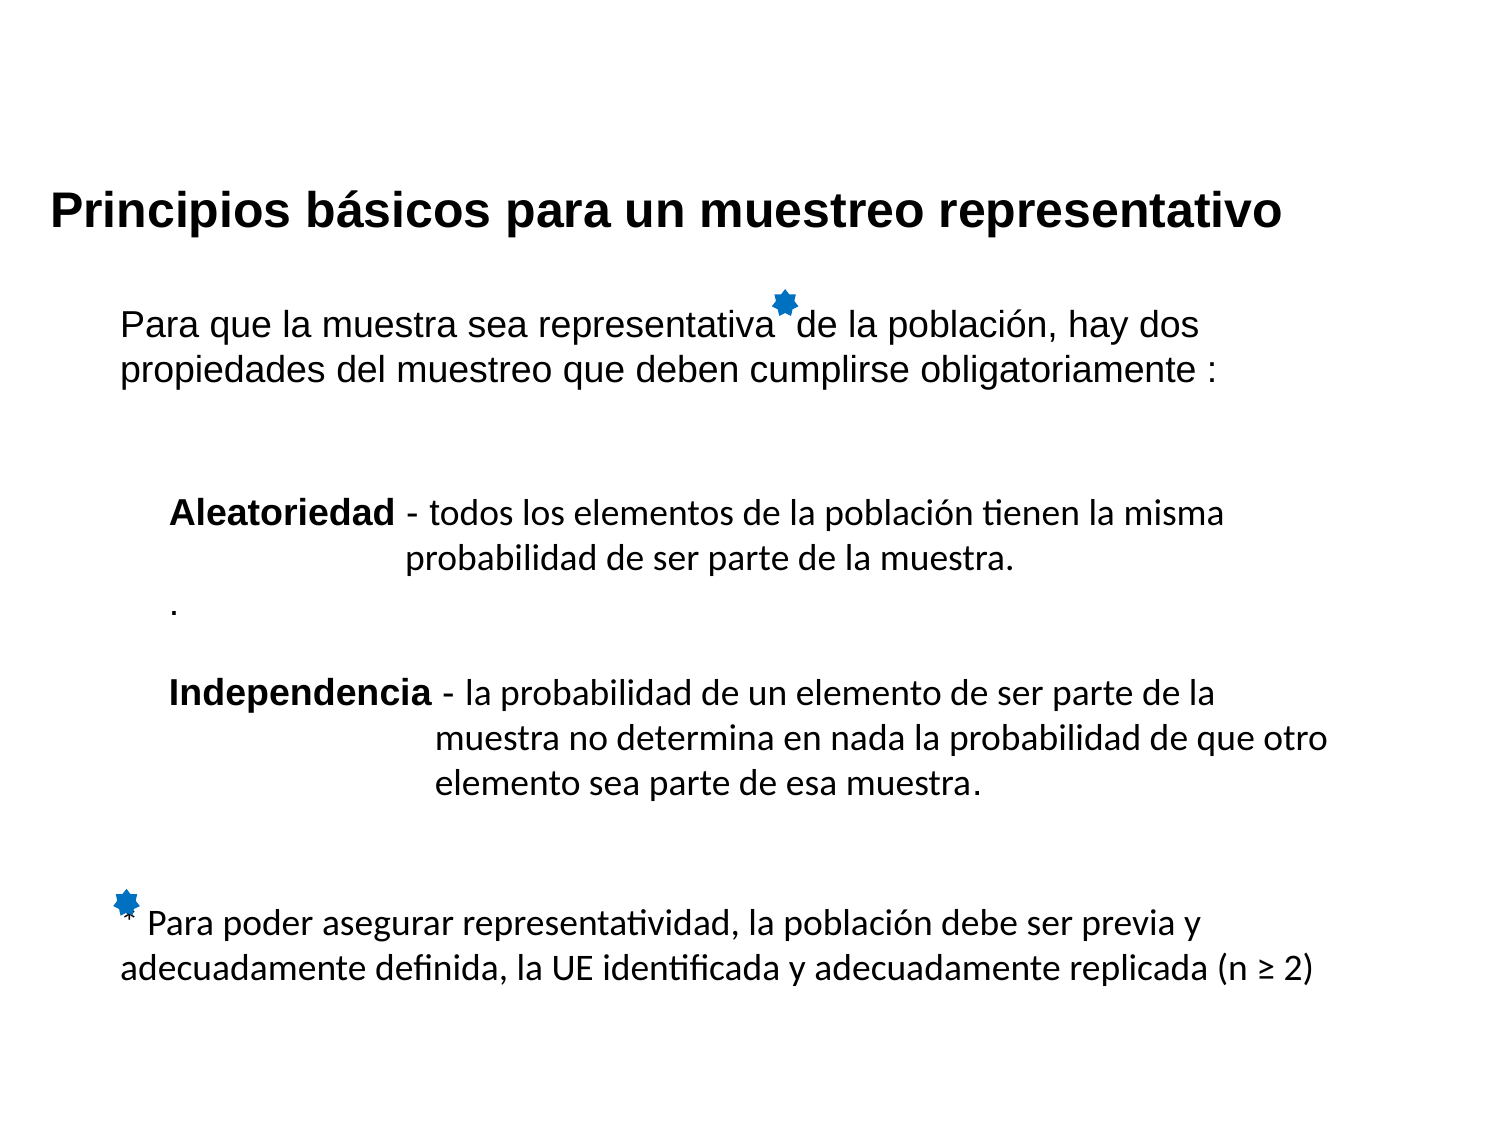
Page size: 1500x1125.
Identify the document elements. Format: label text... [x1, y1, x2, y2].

text_box Aleatoriedad - todos los elementos de la población tienen la misma probabilidad de ser parte de la muestra. . Independencia - la probabilidad de un elemento de ser parte de la muestra no determina en nada la probabilidad de que otro elemento sea parte de esa muestra. [140, 480, 1360, 811]
title Principios básicos para un muestreo representativo [35, 128, 1383, 293]
text_box [771, 289, 799, 316]
text_box Para que la muestra sea representativa de la población, hay dos propiedades del muestreo que deben cumplirse obligatoriamente : [105, 292, 1430, 398]
text_box * Para poder asegurar representatividad, la población debe ser previa y adecuadamente definida, la UE identificada y adecuadamente replicada (n ≥ 2) [105, 890, 1465, 996]
text_box [113, 888, 140, 916]
